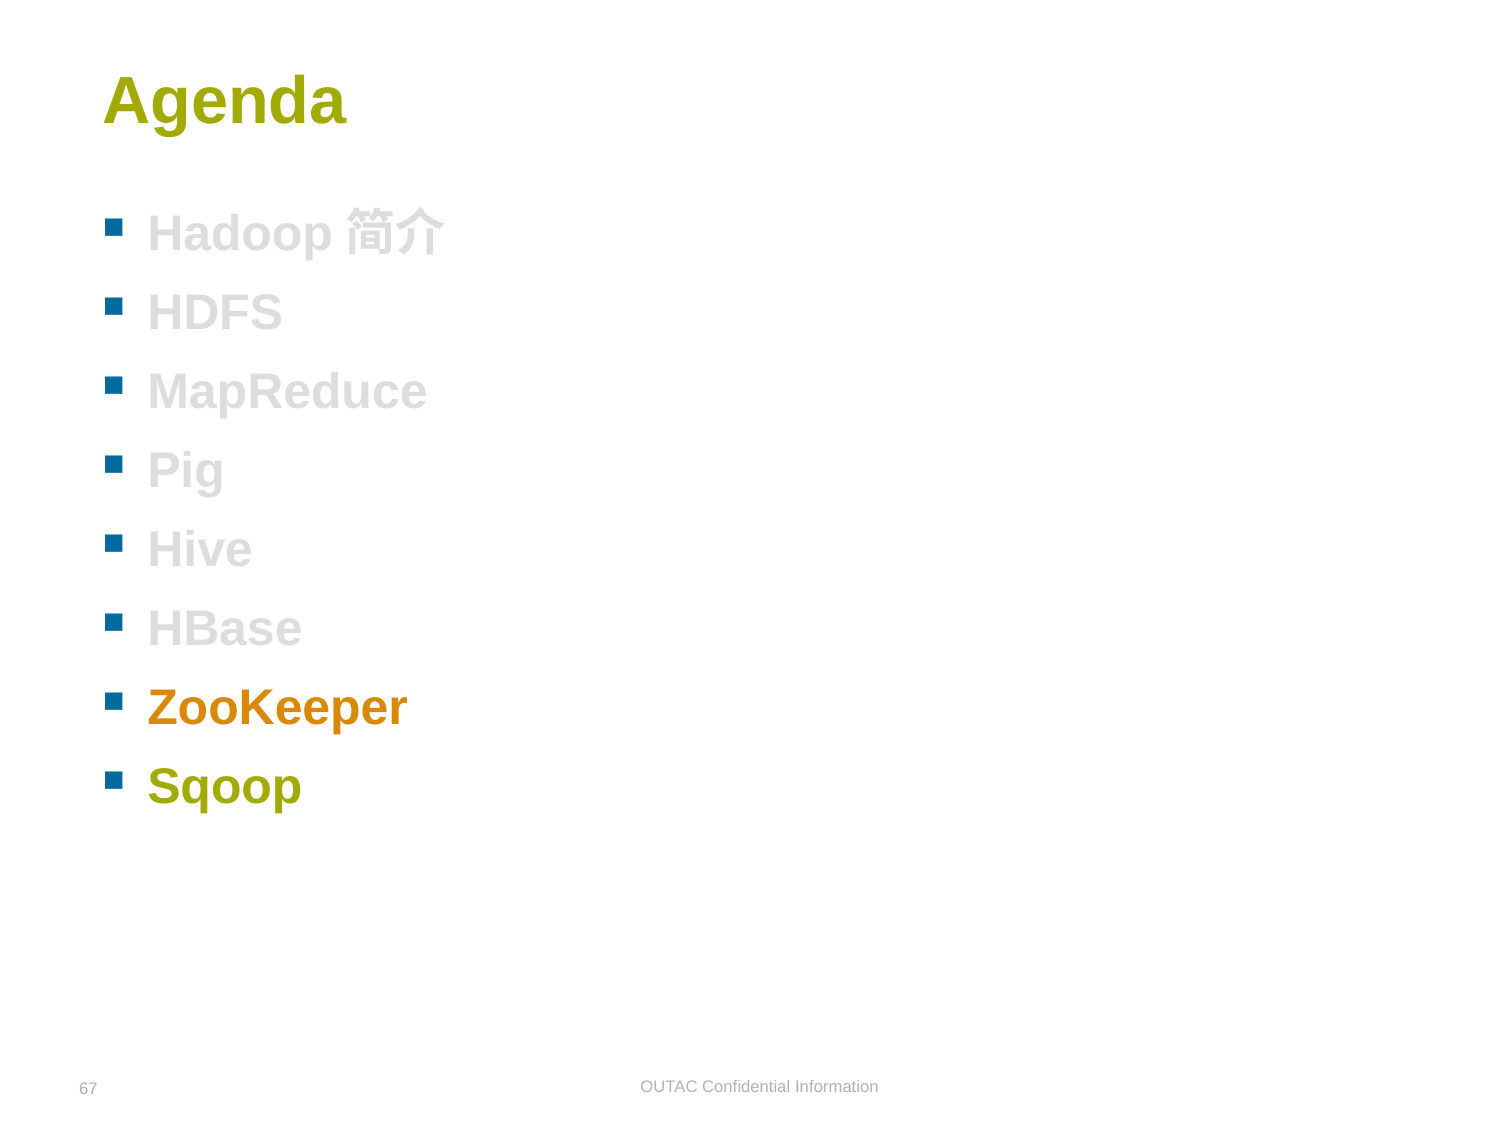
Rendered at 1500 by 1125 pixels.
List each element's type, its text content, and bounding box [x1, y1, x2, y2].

list Hadoop简介 HDFS MapReduce Pig Hive HBase ZooKeeper Sqoop [87, 199, 1376, 1013]
slide_number 67 [64, 1070, 415, 1111]
text_box Agenda [87, 49, 575, 145]
